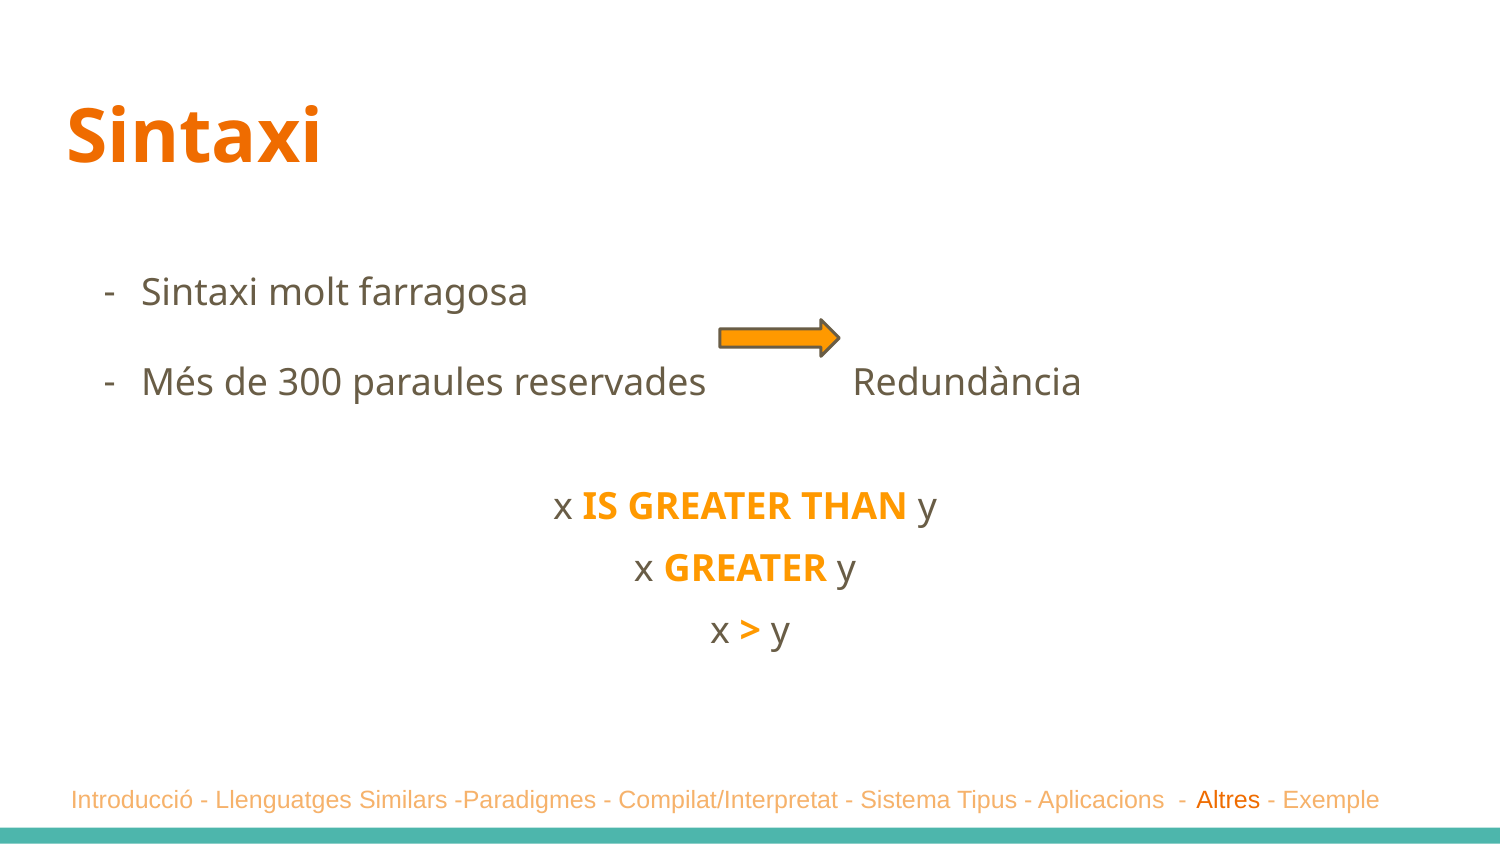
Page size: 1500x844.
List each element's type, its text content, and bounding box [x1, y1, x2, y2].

text_box [719, 319, 840, 357]
text_box Introducció - Llenguatges Similars -Paradigmes - Compilat/Interpretat - Sistema Tipus - Aplicacions - Altres - Exemple [55, 768, 1500, 820]
title Sintaxi [51, 72, 1449, 189]
list Sintaxi molt farragosa Més de 300 paraules reservades Redundància x IS GREATER THAN y x GREATER y x > y [51, 207, 1449, 750]
